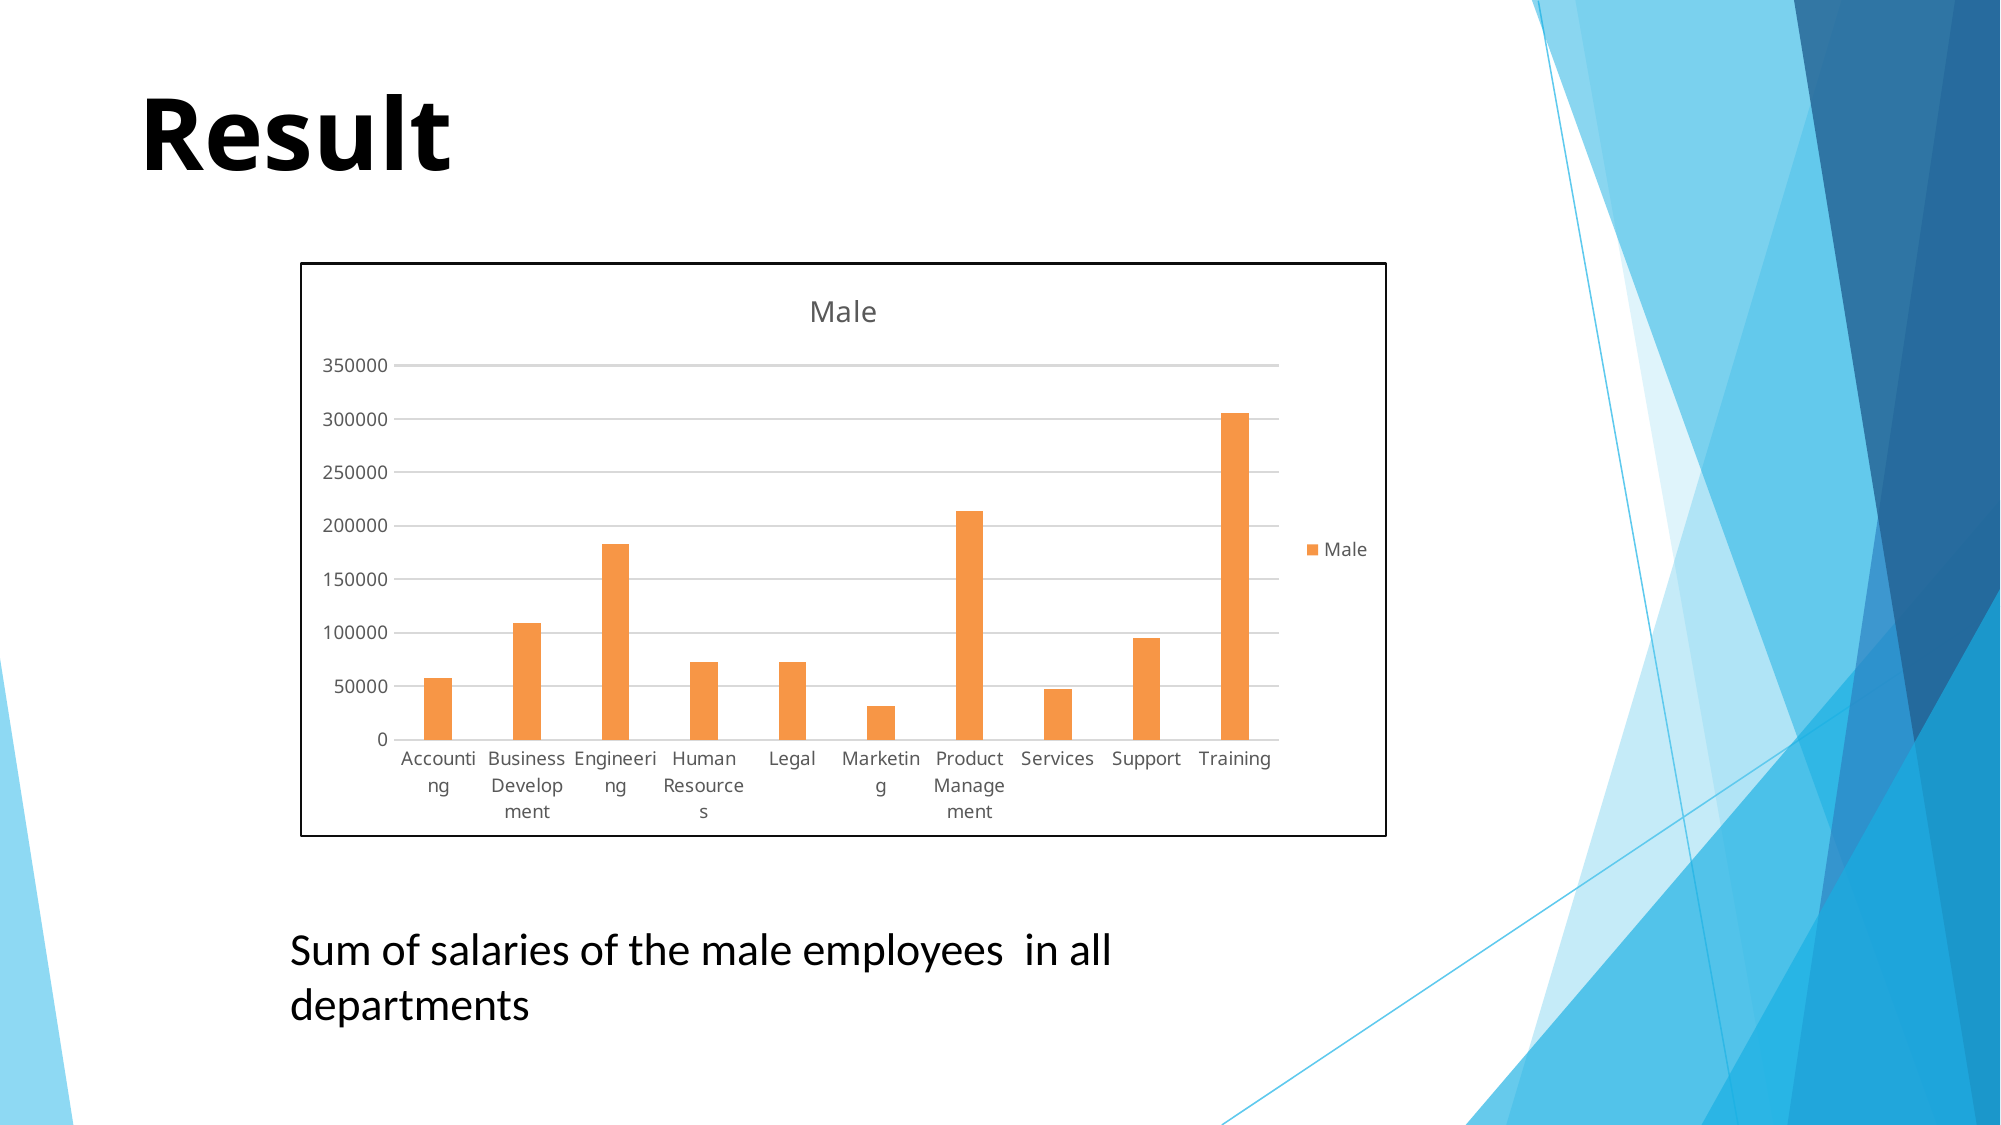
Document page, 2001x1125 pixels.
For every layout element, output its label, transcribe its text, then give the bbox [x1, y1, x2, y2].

title Result [123, 62, 1877, 189]
chart [300, 262, 1388, 838]
text_box Sum of salaries of the male employees in all departments [275, 912, 1363, 1038]
